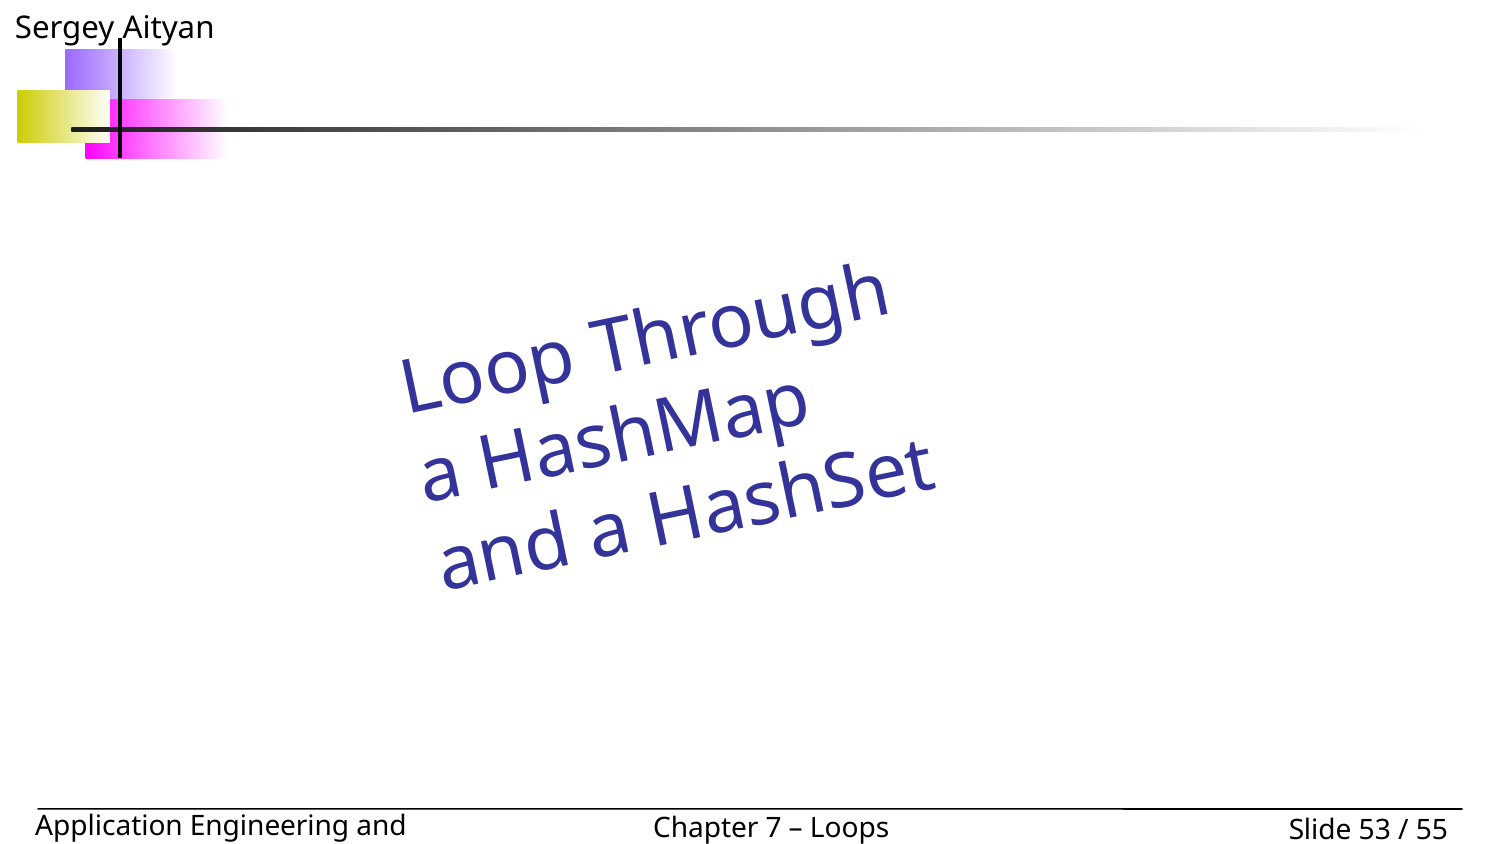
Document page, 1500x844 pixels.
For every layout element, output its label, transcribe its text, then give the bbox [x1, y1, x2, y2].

text_box Loop Through a HashMap and a HashSet [375, 224, 972, 617]
